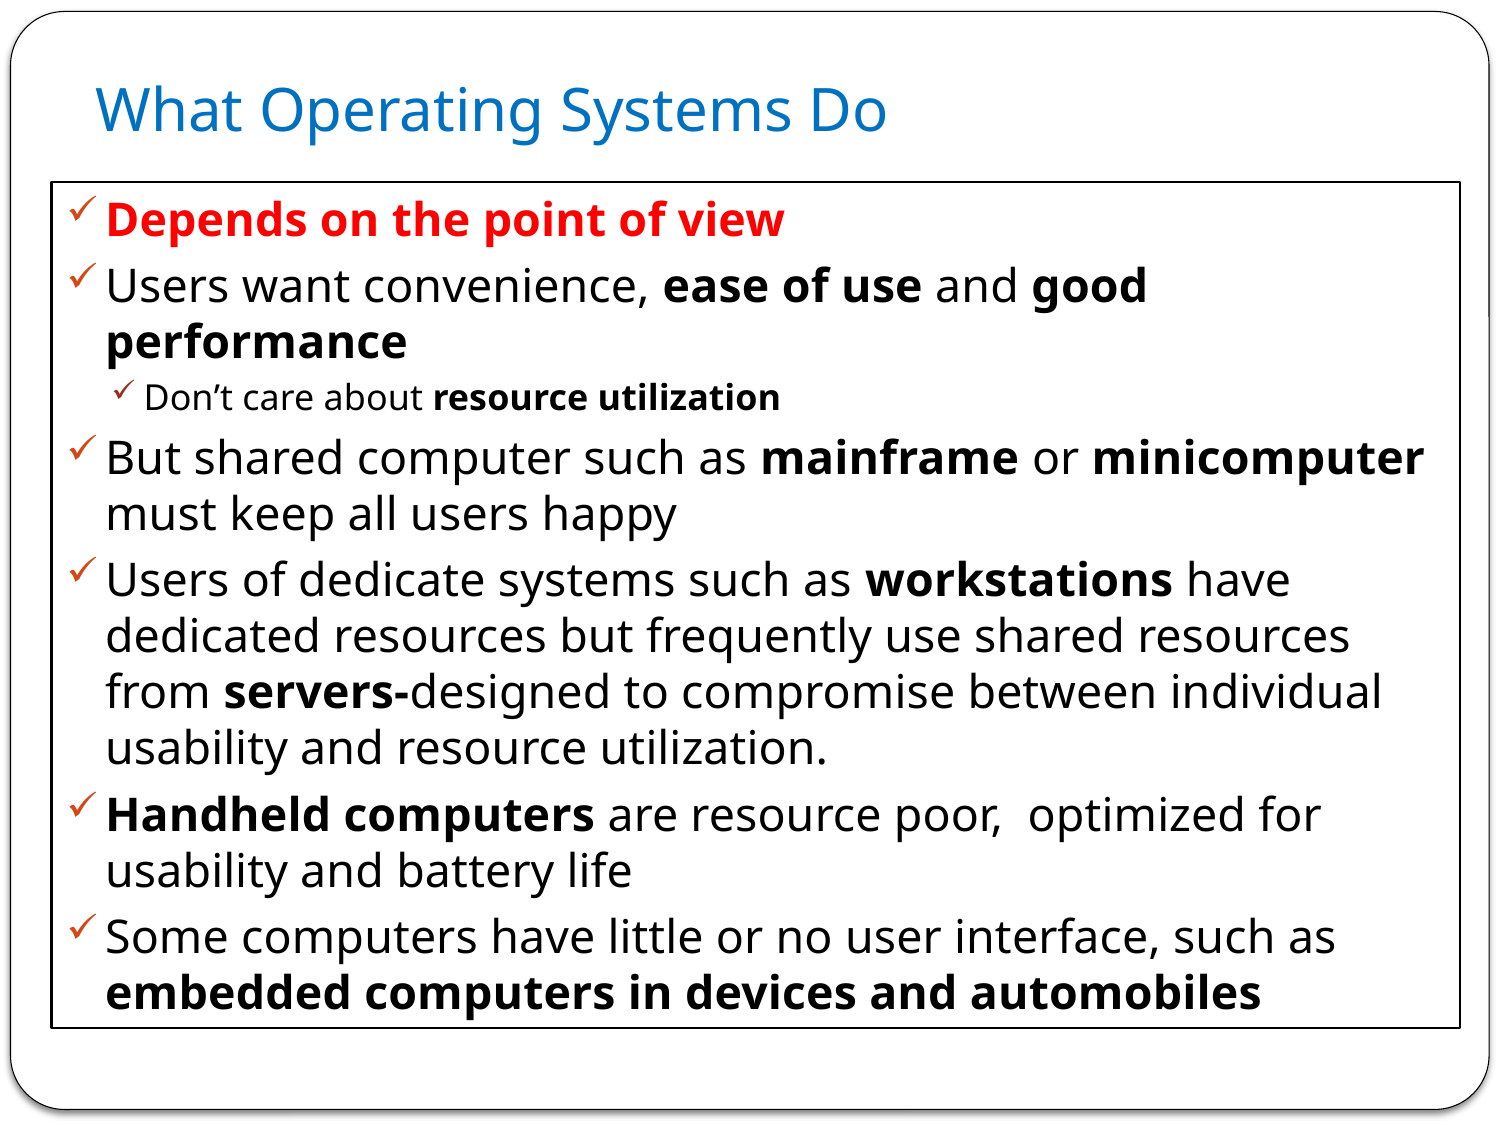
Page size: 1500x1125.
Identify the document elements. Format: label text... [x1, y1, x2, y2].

title What Operating Systems Do [80, 63, 1431, 159]
list Depends on the point of view Users want convenience, ease of use and good performance Don’t care about resource utilization But shared computer such as mainframe or minicomputer must keep all users happy Users of dedicate systems such as workstations have dedicated resources but frequently use shared resources from servers-designed to compromise between individual usability and resource utilization. Handheld computers are resource poor, optimized for usability and battery life Some computers have little or no user interface, such as embedded computers in devices and automobiles [50, 181, 1461, 1029]
